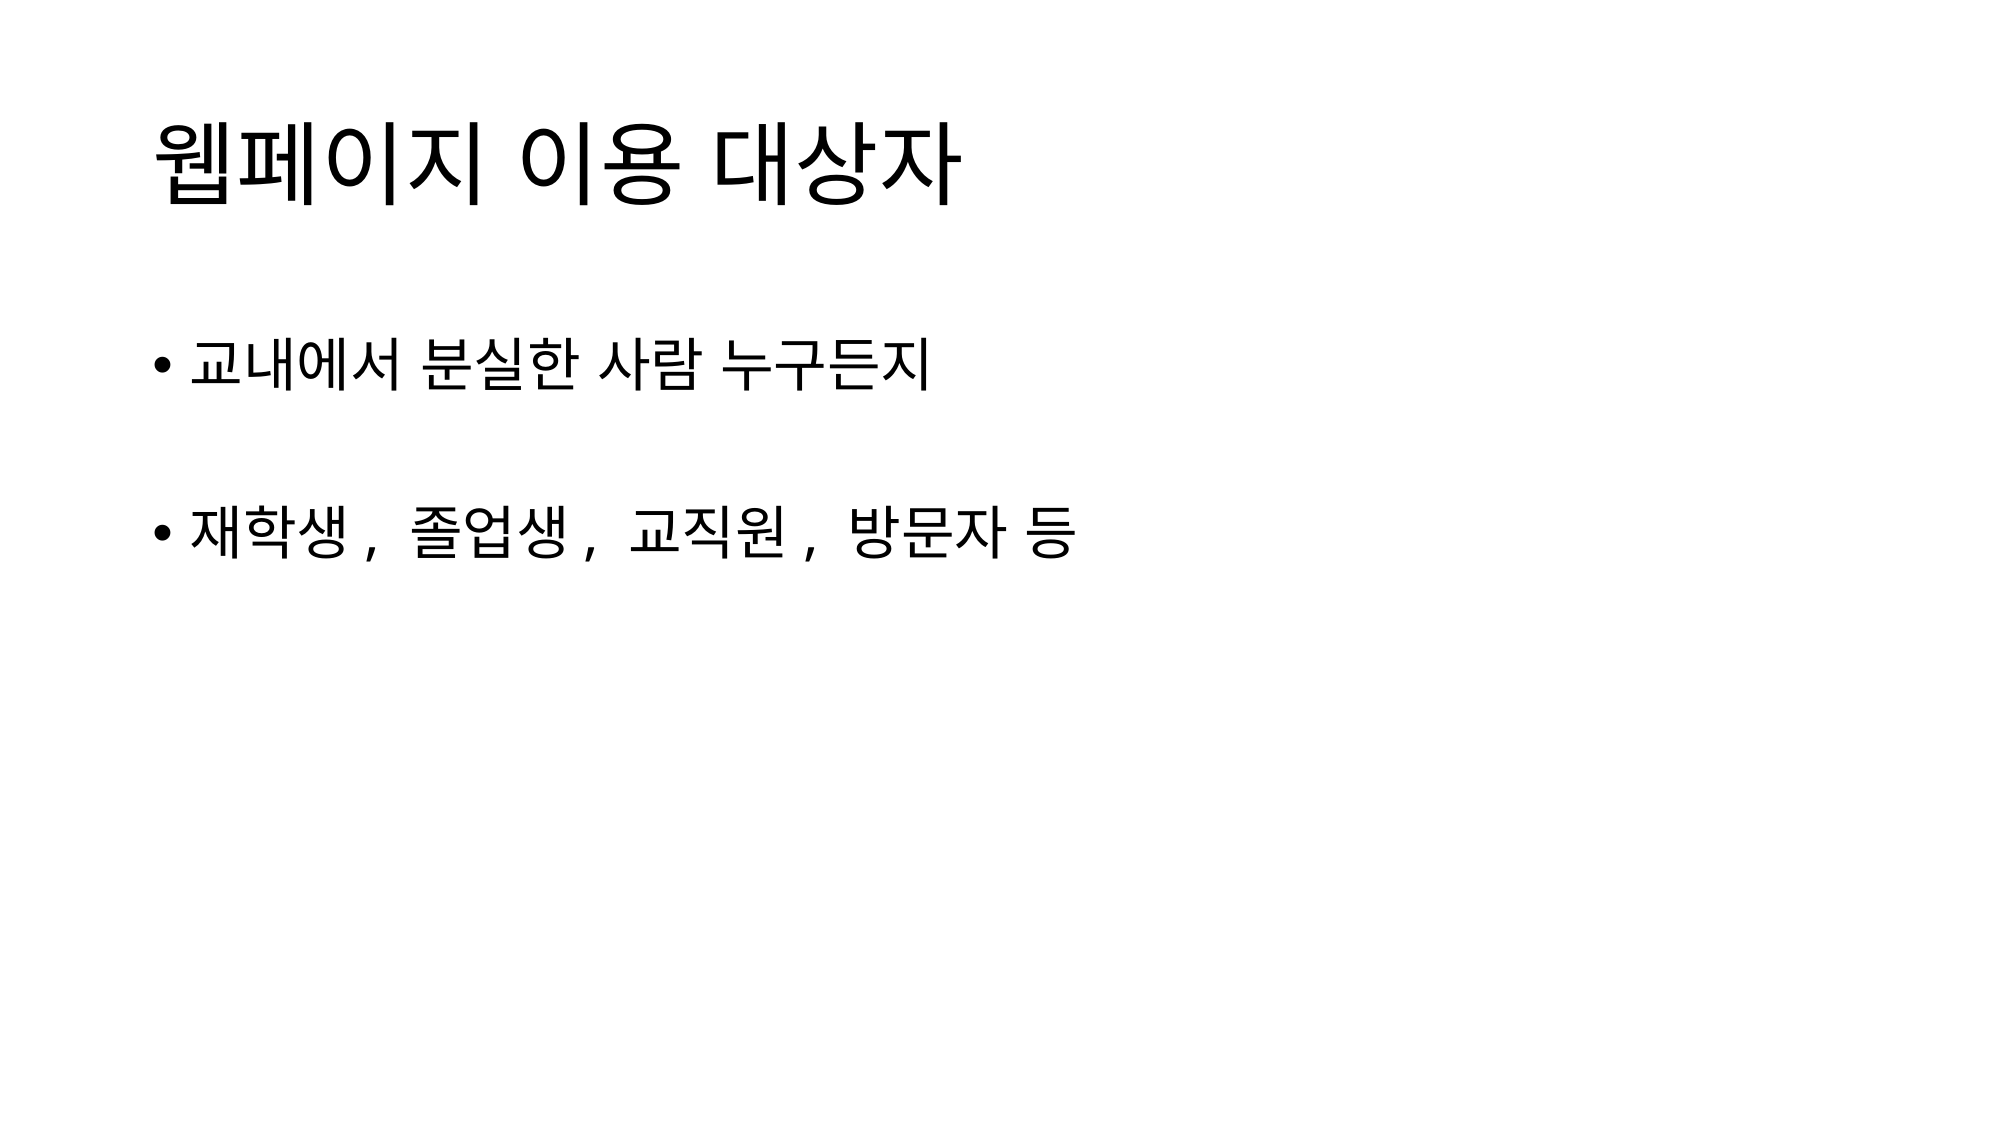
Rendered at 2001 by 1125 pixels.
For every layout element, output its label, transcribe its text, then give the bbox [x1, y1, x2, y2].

list 교내에서 분실한 사람 누구든지 재학생, 졸업생, 교직원, 방문자 등 [137, 328, 1863, 1014]
title 웹페이지 이용 대상자 [137, 59, 1863, 278]
